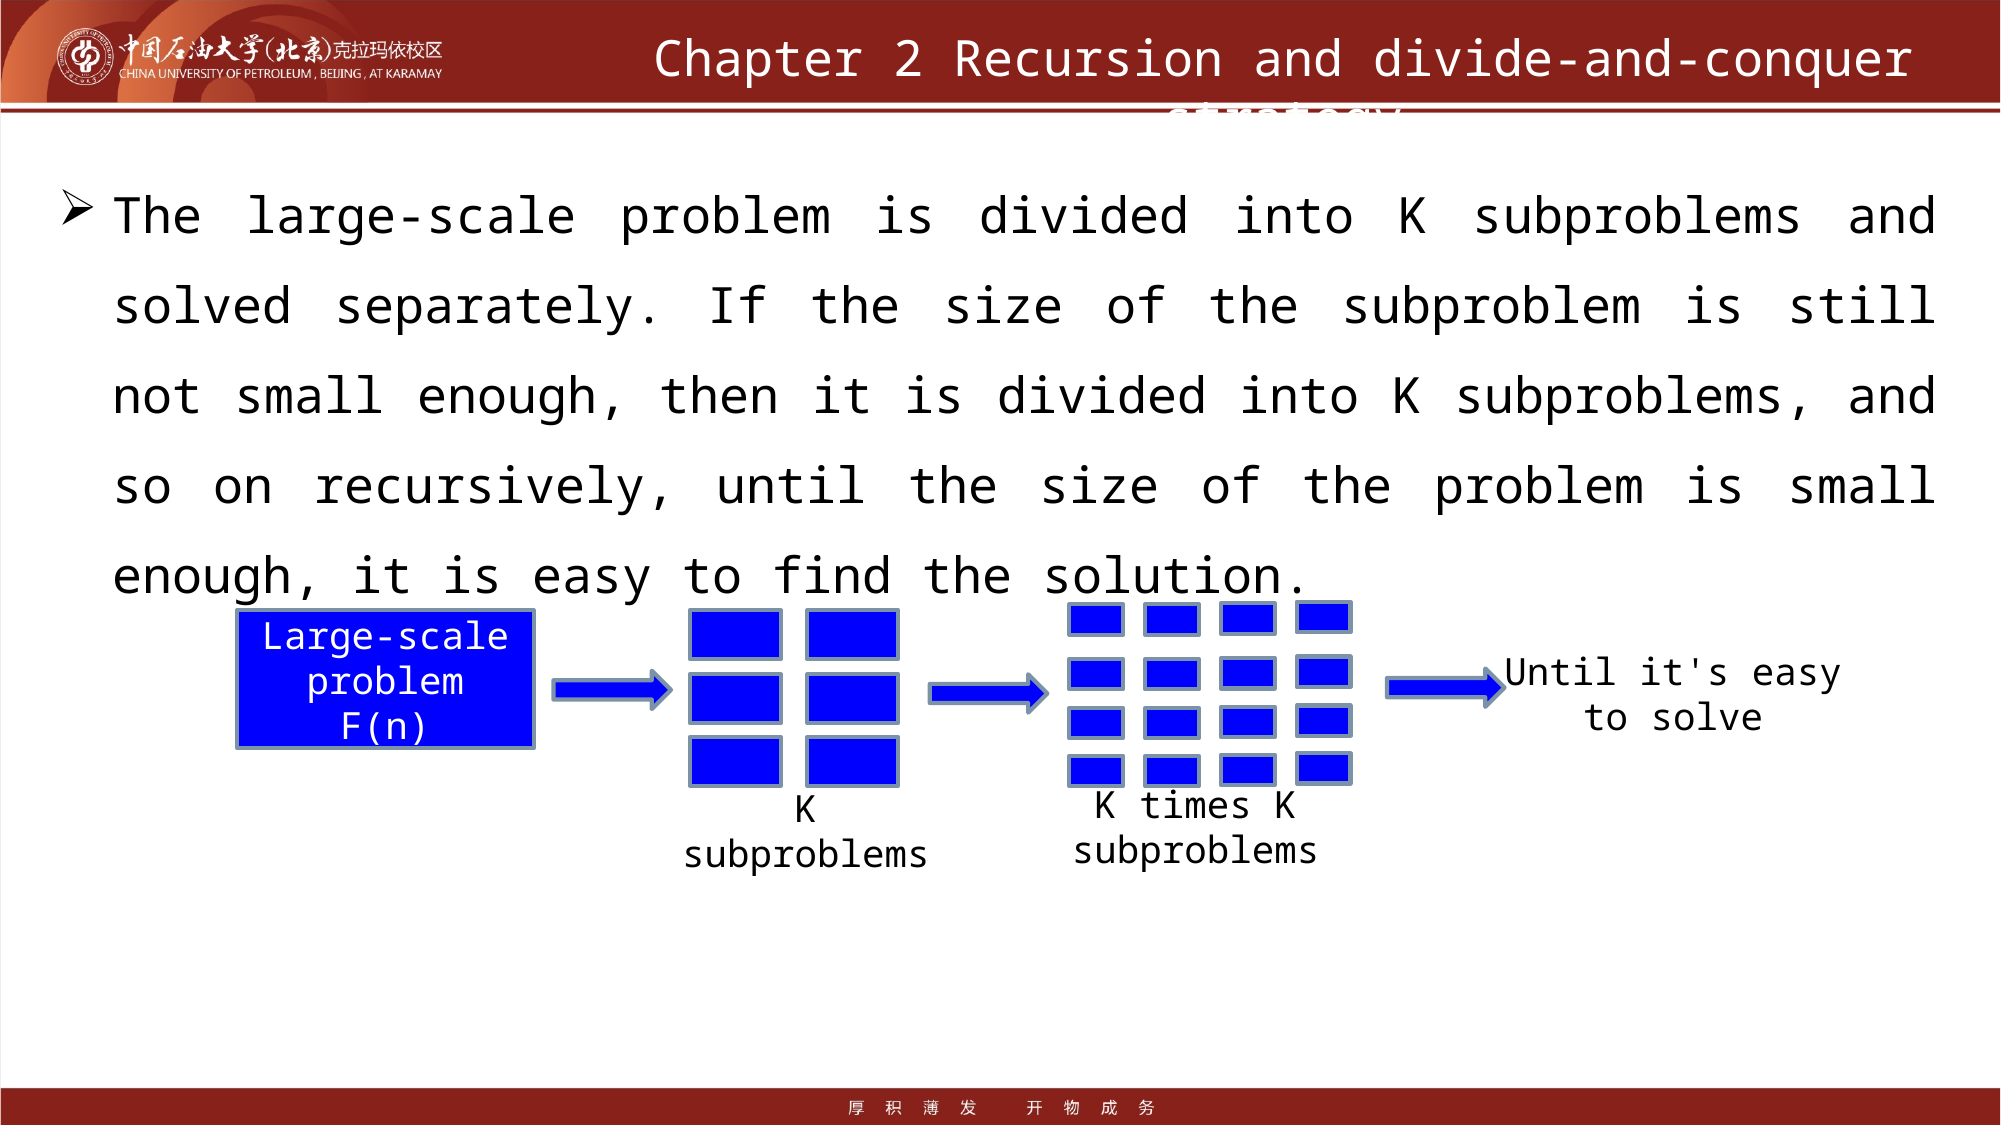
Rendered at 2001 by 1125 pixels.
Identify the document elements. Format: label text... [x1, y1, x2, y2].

text_box [551, 668, 674, 712]
text_box [688, 735, 783, 788]
text_box [688, 672, 783, 725]
text_box [927, 672, 1050, 715]
text_box [1143, 602, 1201, 637]
text_box [1219, 656, 1277, 691]
text_box [1295, 751, 1353, 786]
picture [0, 0, 2001, 1125]
text_box [688, 608, 783, 661]
text_box K times K subproblems [1045, 790, 1346, 862]
text_box [1219, 601, 1277, 636]
title Chapter 2 Recursion and divide-and-conquer strategy [546, 19, 2000, 115]
text_box [1067, 706, 1125, 740]
text_box [1295, 703, 1353, 738]
text_box [805, 735, 900, 788]
text_box [1143, 706, 1201, 740]
text_box [1067, 754, 1125, 788]
text_box [1384, 675, 1478, 700]
text_box [1067, 657, 1125, 691]
text_box Until it's easy to solve [1478, 648, 1868, 738]
text_box K subproblems [644, 794, 968, 866]
text_box [1143, 657, 1201, 691]
text_box [1067, 602, 1125, 637]
text_box [1143, 754, 1201, 788]
text_box [1219, 753, 1277, 787]
text_box Large-scale problem F(n) [235, 608, 536, 750]
text_box [1219, 705, 1277, 739]
text_box [1295, 600, 1353, 634]
text_box [1295, 654, 1353, 689]
text_box [805, 672, 900, 725]
text_box [805, 608, 900, 661]
list The large-scale problem is divided into K subproblems and solved separately. If the size of the subproblem is still not small enough, then it is divided into K subproblems, and so on recursively, until the size of the problem is small enough, it is easy to find the solution. [43, 146, 1952, 1024]
